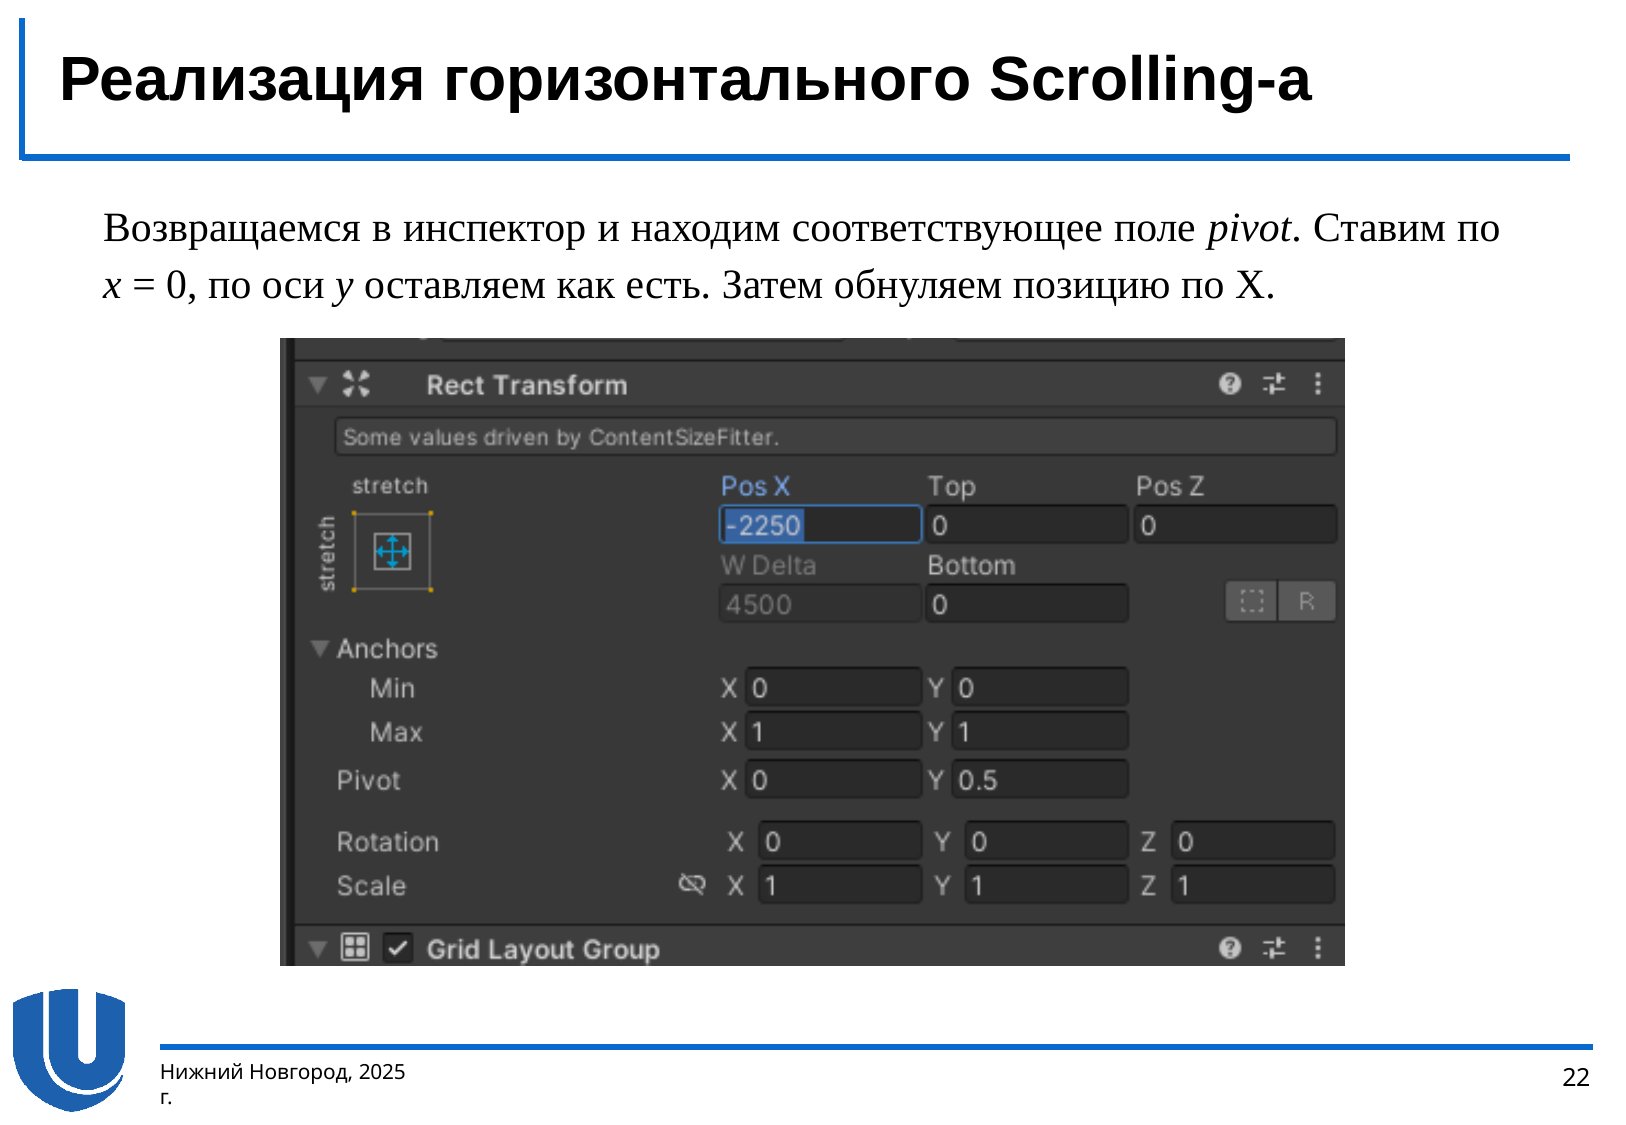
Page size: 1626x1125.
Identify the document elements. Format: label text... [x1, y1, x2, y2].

slide_number 22 [1556, 1066, 1599, 1125]
title Реализация горизонтального Scrolling-а [57, 36, 1530, 227]
picture [13, 988, 125, 1112]
slide_number Нижний Новгород, 2025 г. [157, 1058, 412, 1125]
picture [280, 337, 1345, 966]
text_box Возвращаемся в инспектор и находим соответствующее поле pivot. Ставим по х = 0, по оси y оставляем как есть. Затем обнуляем позицию по X. [13, 184, 1516, 315]
